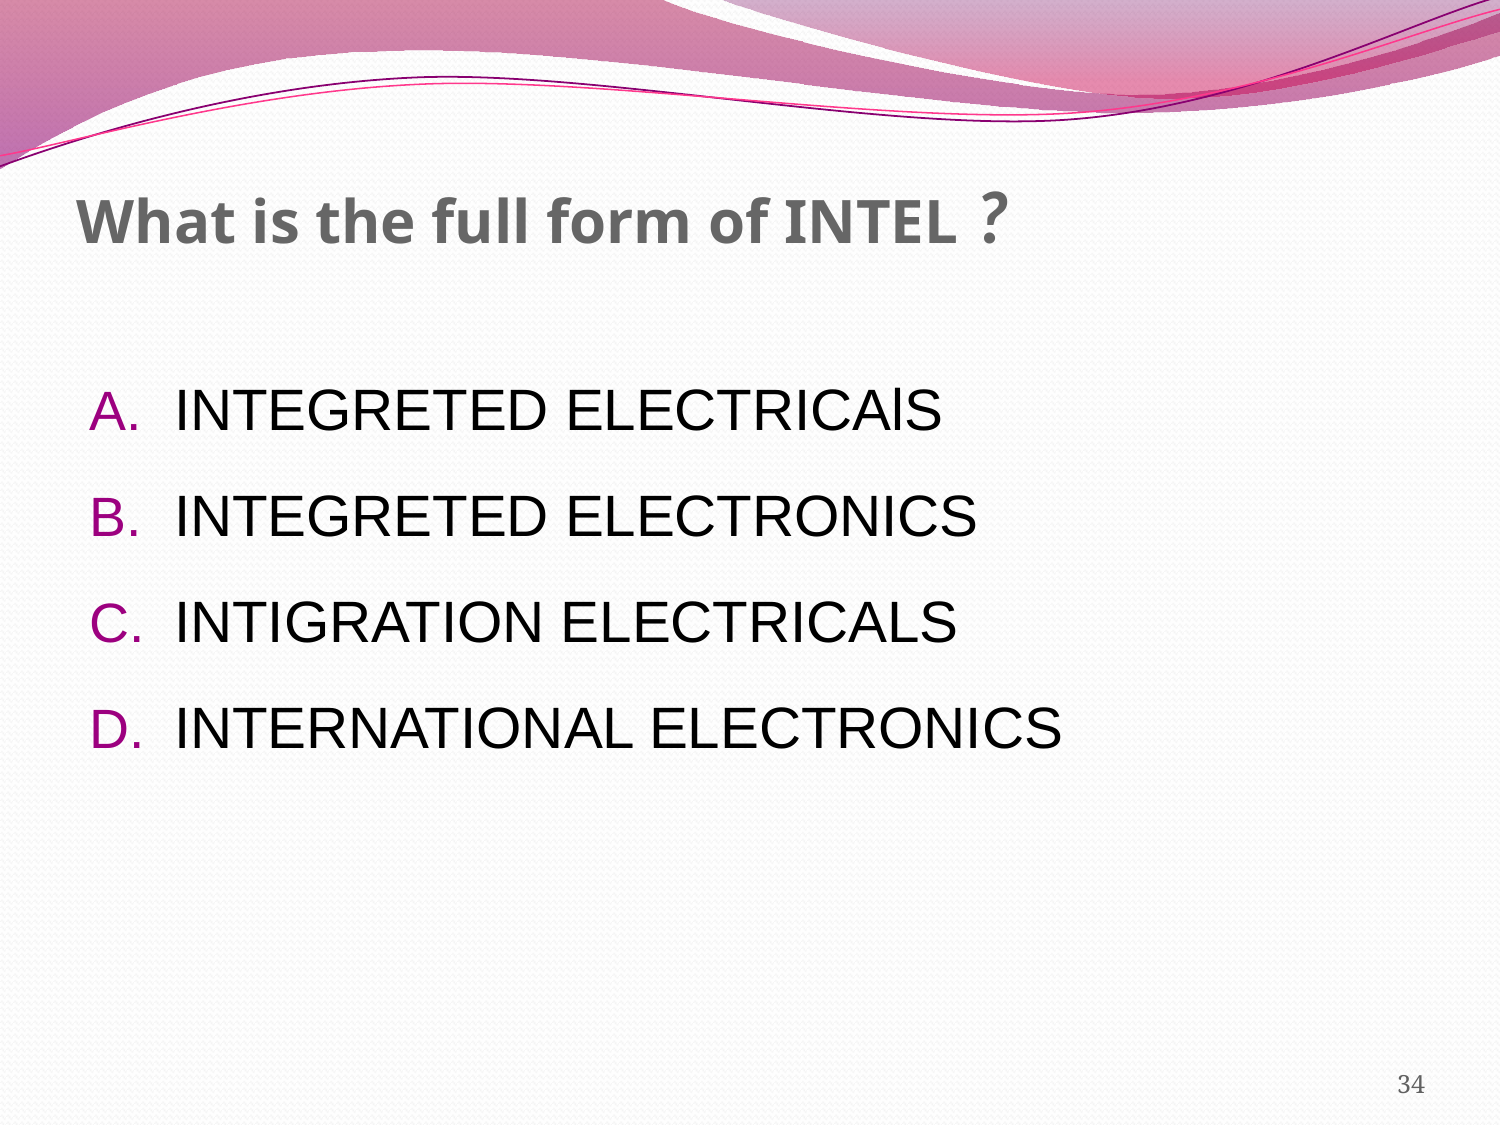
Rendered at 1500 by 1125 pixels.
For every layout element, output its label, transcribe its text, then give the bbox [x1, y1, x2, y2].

title What is the full form of INTEL ? [76, 160, 1427, 349]
slide_number 34 [1299, 1042, 1425, 1103]
list INTEGRETED ELECTRICAlS INTEGRETED ELECTRONICS INTIGRATION ELECTRICALS INTERNATIONAL ELECTRONICS [75, 361, 1425, 1038]
